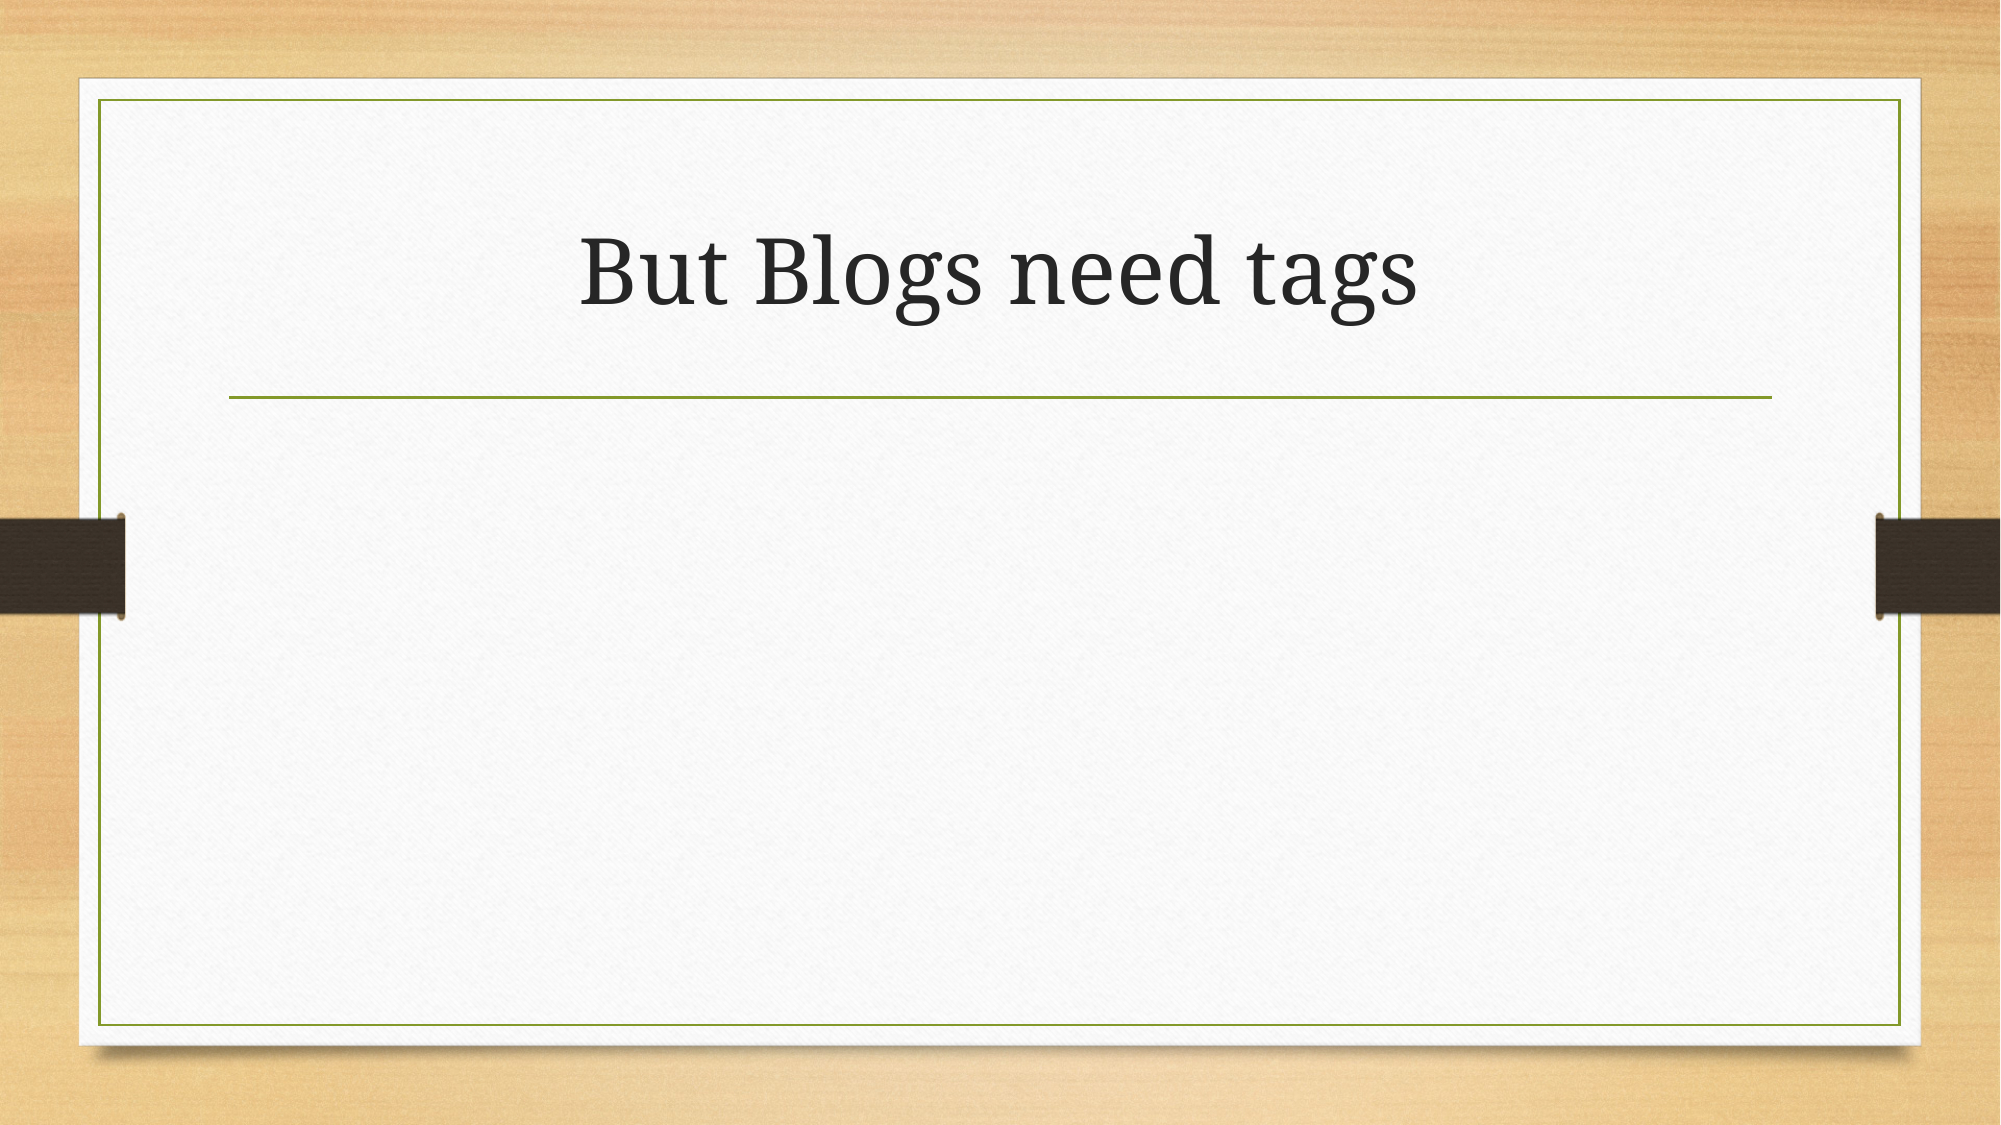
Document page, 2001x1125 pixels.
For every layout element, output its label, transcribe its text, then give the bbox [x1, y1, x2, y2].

picture [0, 0, 2001, 1125]
title But Blogs need tags [212, 161, 1788, 375]
